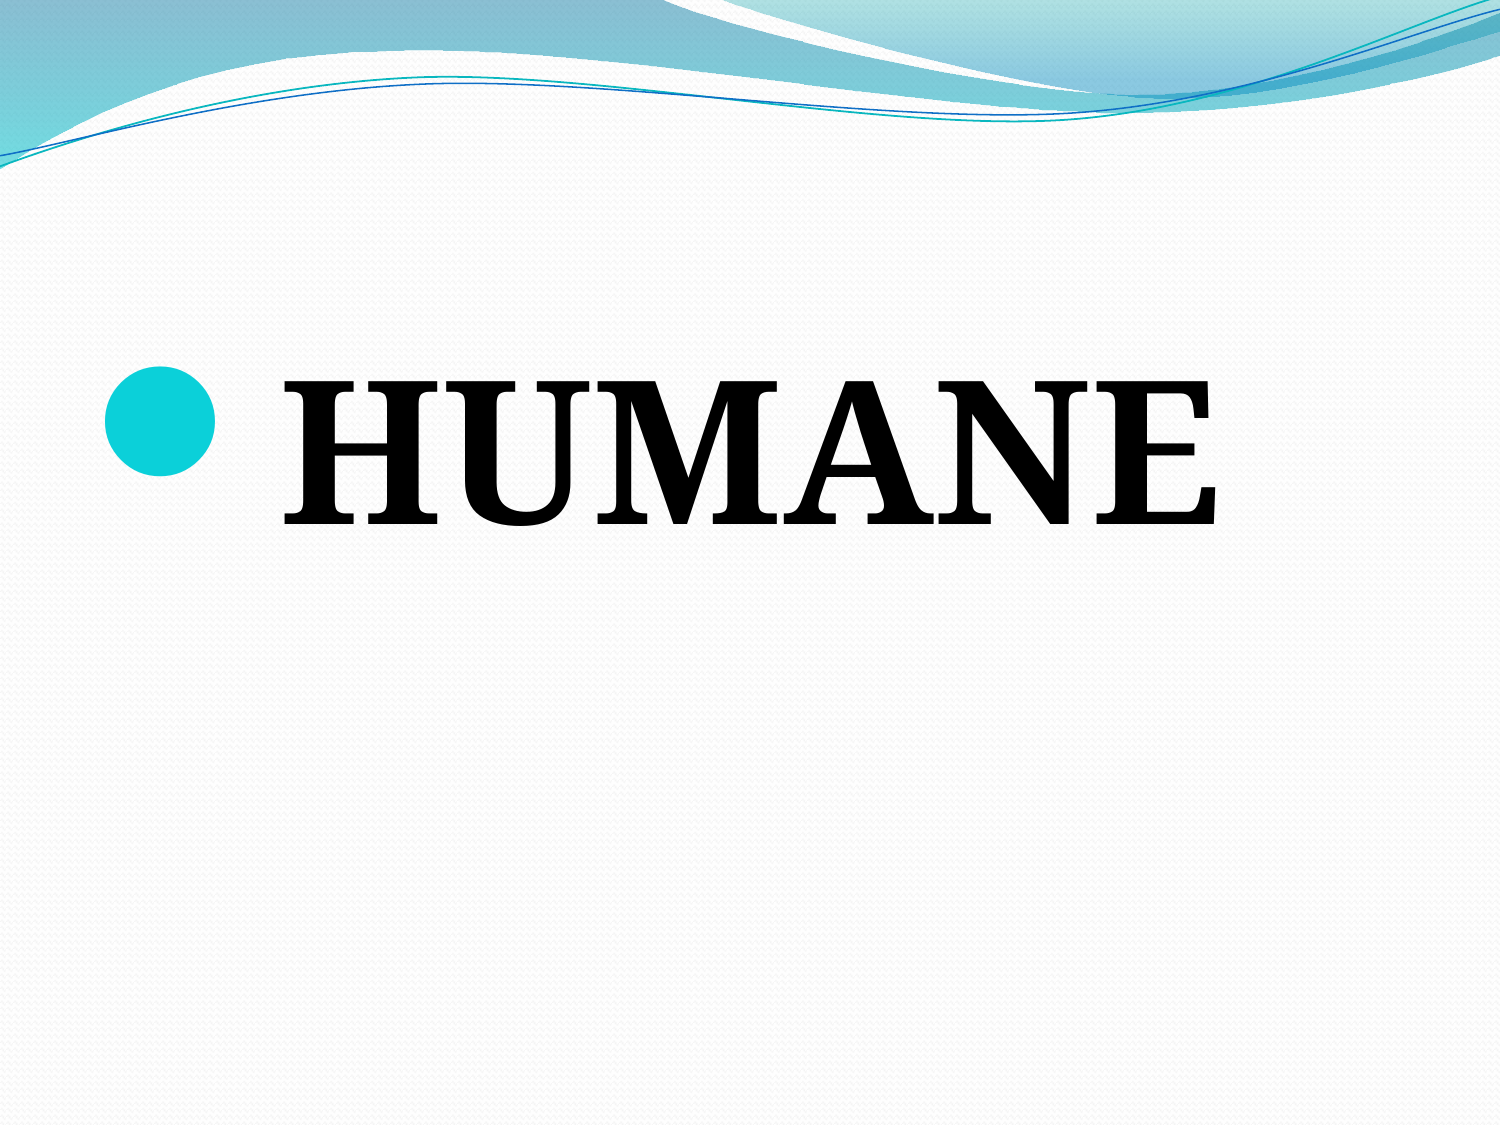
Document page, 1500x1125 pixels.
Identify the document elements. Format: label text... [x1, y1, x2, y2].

list HUMANE [75, 317, 1425, 1038]
